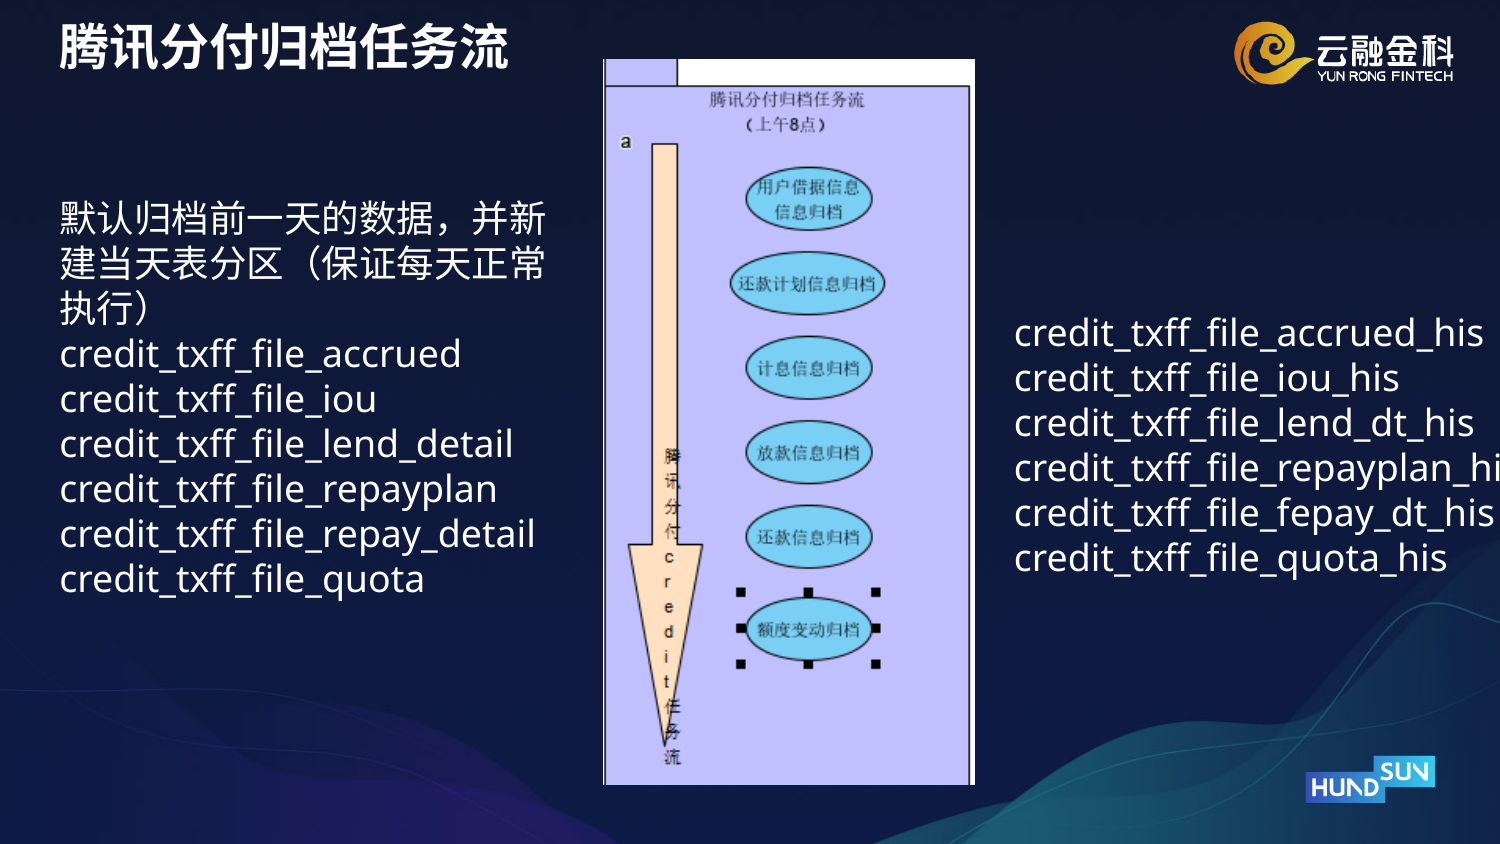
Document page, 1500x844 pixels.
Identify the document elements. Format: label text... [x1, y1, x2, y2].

text_box 腾讯分付归档任务流 [44, 8, 525, 143]
text_box credit_txff_file_accrued_his credit_txff_file_iou_his credit_txff_file_lend_dt_his credit_txff_file_repayplan_his credit_txff_file_fepay_dt_his credit_txff_file_quota_his [999, 301, 1500, 586]
picture [0, 0, 1500, 844]
text_box 默认归档前一天的数据，并新建当天表分区（保证每天正常执行） credit_txff_file_accrued credit_txff_file_iou credit_txff_file_lend_detail credit_txff_file_repayplan credit_txff_file_repay_detail credit_txff_file_quota [44, 187, 581, 653]
